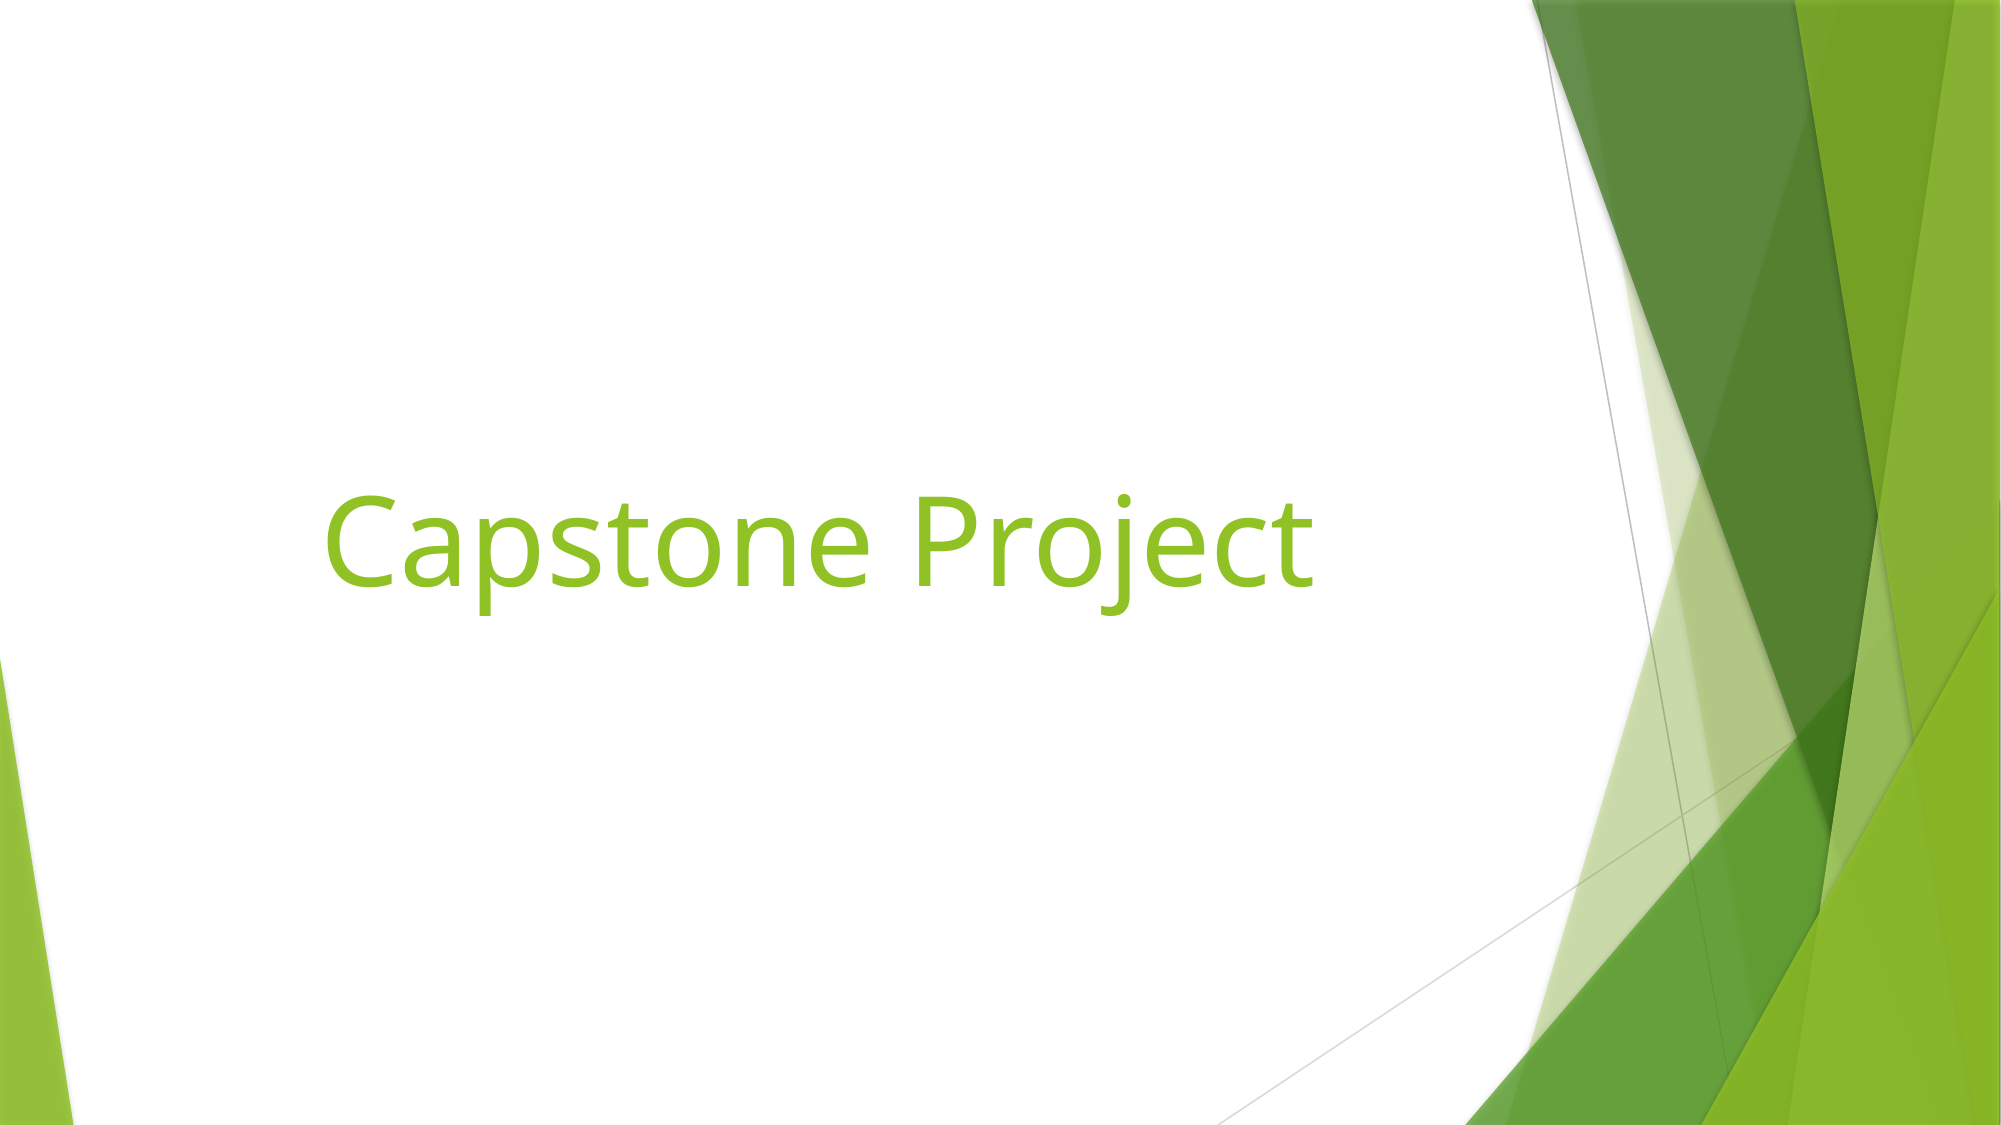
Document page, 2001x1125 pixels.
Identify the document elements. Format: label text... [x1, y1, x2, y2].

title Capstone Project [129, 454, 1540, 671]
